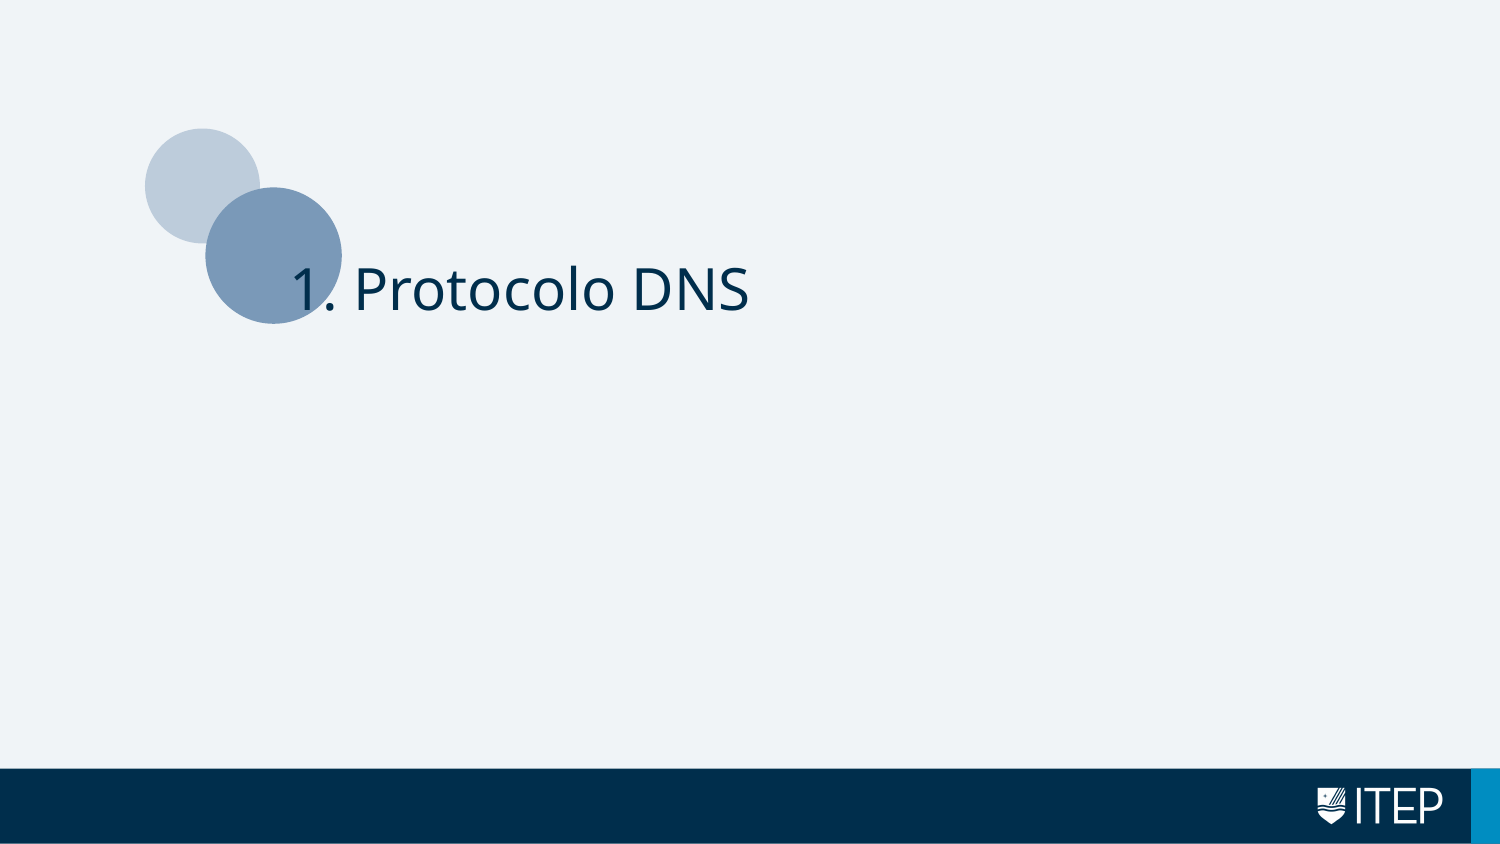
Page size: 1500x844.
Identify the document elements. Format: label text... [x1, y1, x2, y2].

picture [1303, 781, 1457, 831]
title 1. Protocolo DNS [274, 237, 1097, 386]
